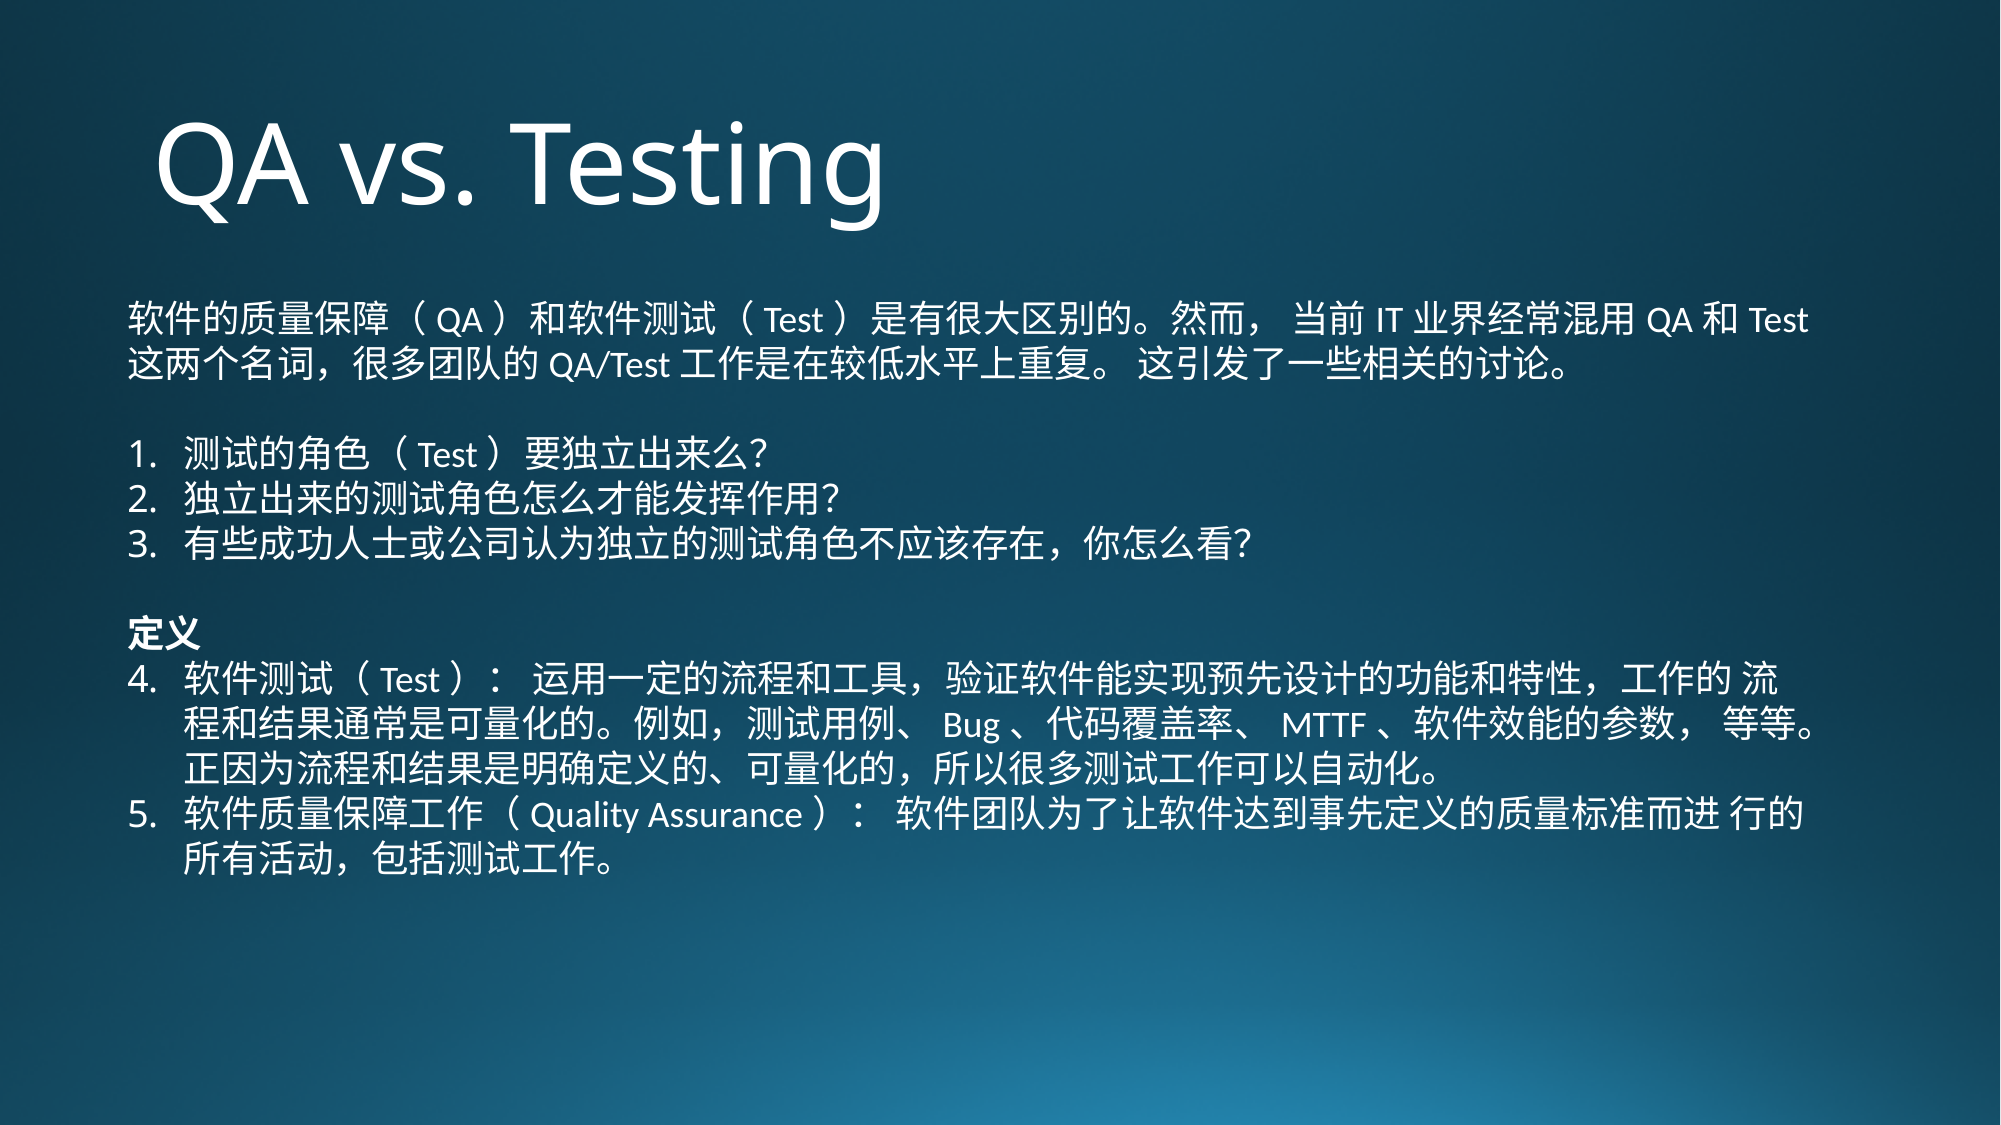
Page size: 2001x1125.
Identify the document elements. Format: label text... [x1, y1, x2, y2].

picture [0, 0, 2001, 1125]
title QA vs. Testing [137, 59, 1863, 278]
text_box 软件的质量保障（QA）和软件测试（Test）是有很大区别的。然而， 当前IT业界经常混用QA和Test 这两个名词，很多团队的QA/Test工作是在较低水平上重复。 这引发了一些相关的讨论。 测试的角色（Test）要独立出来么？ 独立出来的测试角色怎么才能发挥作用？ 有些成功人士或公司认为独立的测试角色不应该存在，你怎么看？ 定义 软件测试（Test）： 运用一定的流程和工具，验证软件能实现预先设计的功能和特性，工作的 流程和结果通常是可量化的。例如，测试用例、Bug、代码覆盖率、MTTF、软件效能的参数， 等等。正因为流程和结果是明确定义的、可量化的，所以很多测试工作可以自动化。 软件质量保障工作（Quality Assurance）： 软件团队为了让软件达到事先定义的质量标准而进 行的所有活动，包括测试工作。 [112, 287, 1825, 933]
